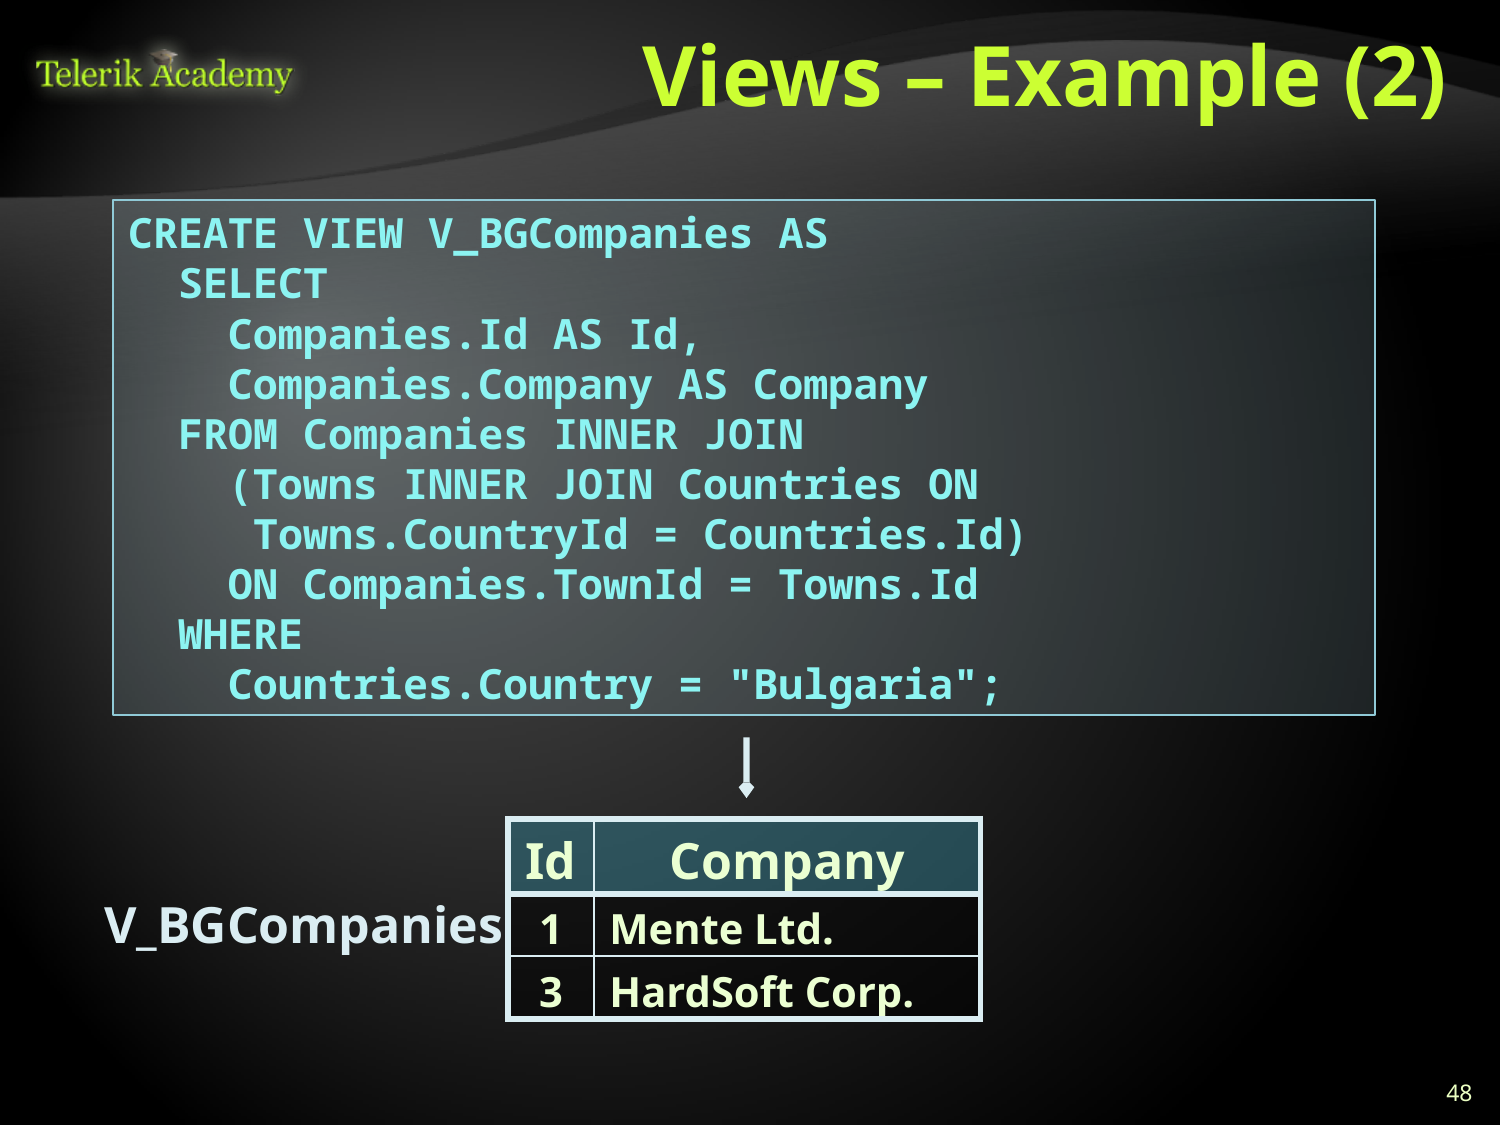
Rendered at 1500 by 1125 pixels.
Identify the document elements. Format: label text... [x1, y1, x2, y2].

slide_number 48 [1412, 1074, 1488, 1113]
table_cell 3 [511, 957, 593, 1016]
table_cell 1 [518, 897, 593, 955]
picture [0, 0, 1500, 1125]
table_cell HardSoft Corp. [595, 957, 978, 1016]
text_box CREATE VIEW V_BGCompanies AS SELECT Companies.Id AS Id, Companies.Company AS Company FROM Companies INNER JOIN (Towns INNER JOIN Countries ON Towns.CountryId = Countries.Id) ON Companies.TownId = Towns.Id WHERE Countries.Country = "Bulgaria"; [113, 199, 1375, 715]
table_cell Mente Ltd. [595, 897, 978, 955]
table_header Id [511, 822, 593, 891]
title Views – Example (2) [300, 12, 1463, 150]
text_box [741, 737, 752, 799]
text_box V_BGCompanies [89, 892, 518, 962]
table_header Company [595, 822, 978, 891]
